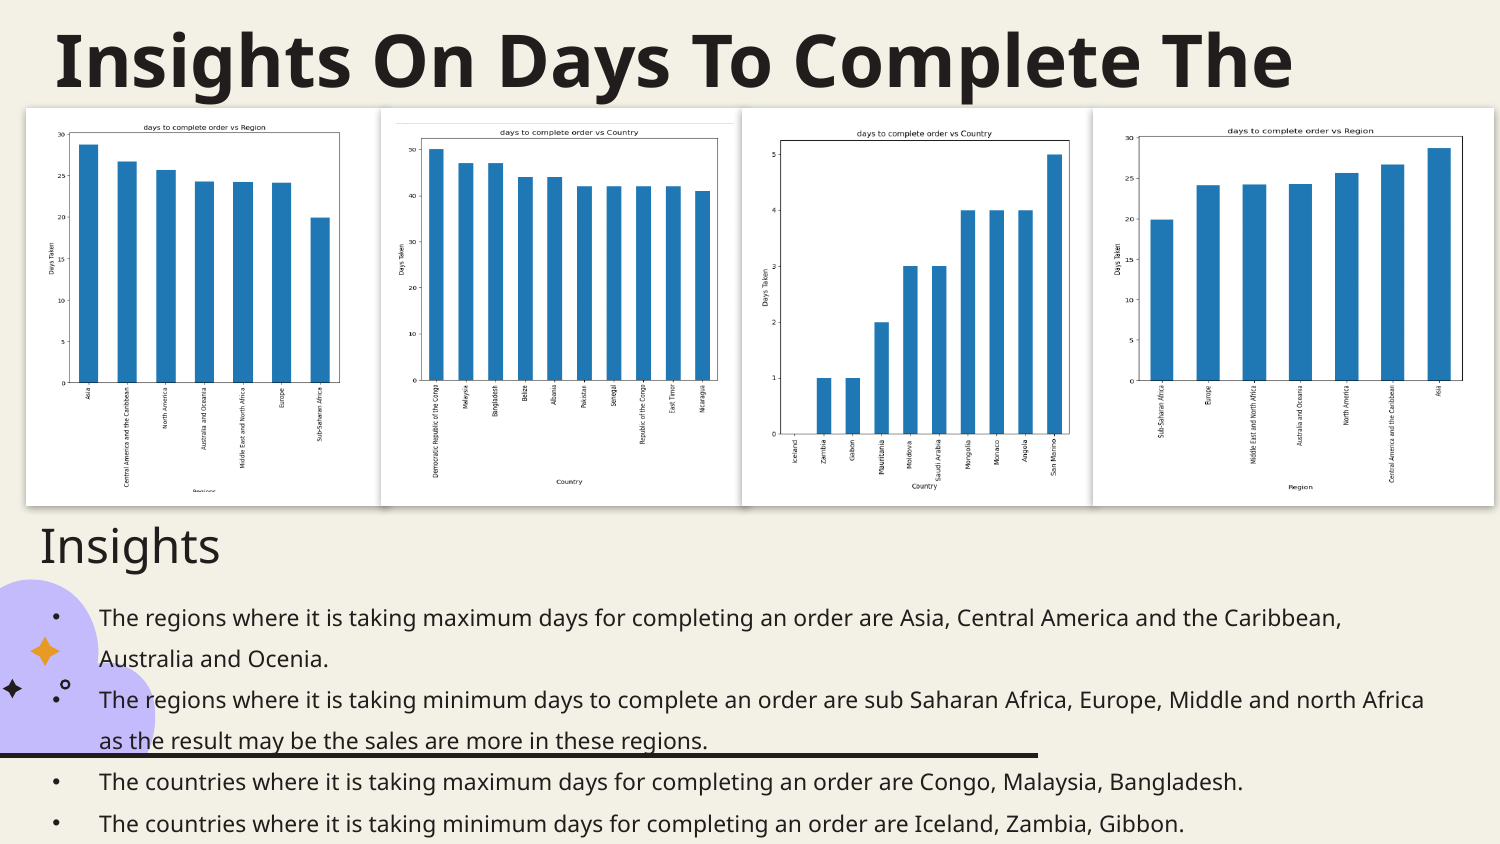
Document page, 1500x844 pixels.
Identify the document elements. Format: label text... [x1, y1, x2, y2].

picture [756, 122, 1083, 493]
title Insights On Days To Complete The Order [40, 0, 1435, 94]
subtitle The regions where it is taking maximum days for completing an order are Asia, Central America and the Caribbean, Australia and Ocenia. The regions where it is taking minimum days to complete an order are sub Saharan Africa, Europe, Middle and north Africa as the result may be the sales are more in these regions. The countries where it is taking maximum days for completing an order are Congo, Malaysia, Bangladesh. The countries where it is taking minimum days for completing an order are Iceland, Zambia, Gibbon. [14, 574, 1455, 689]
picture [40, 122, 375, 493]
picture [395, 122, 735, 493]
subtitle Insights [25, 536, 355, 589]
picture [1107, 122, 1480, 493]
